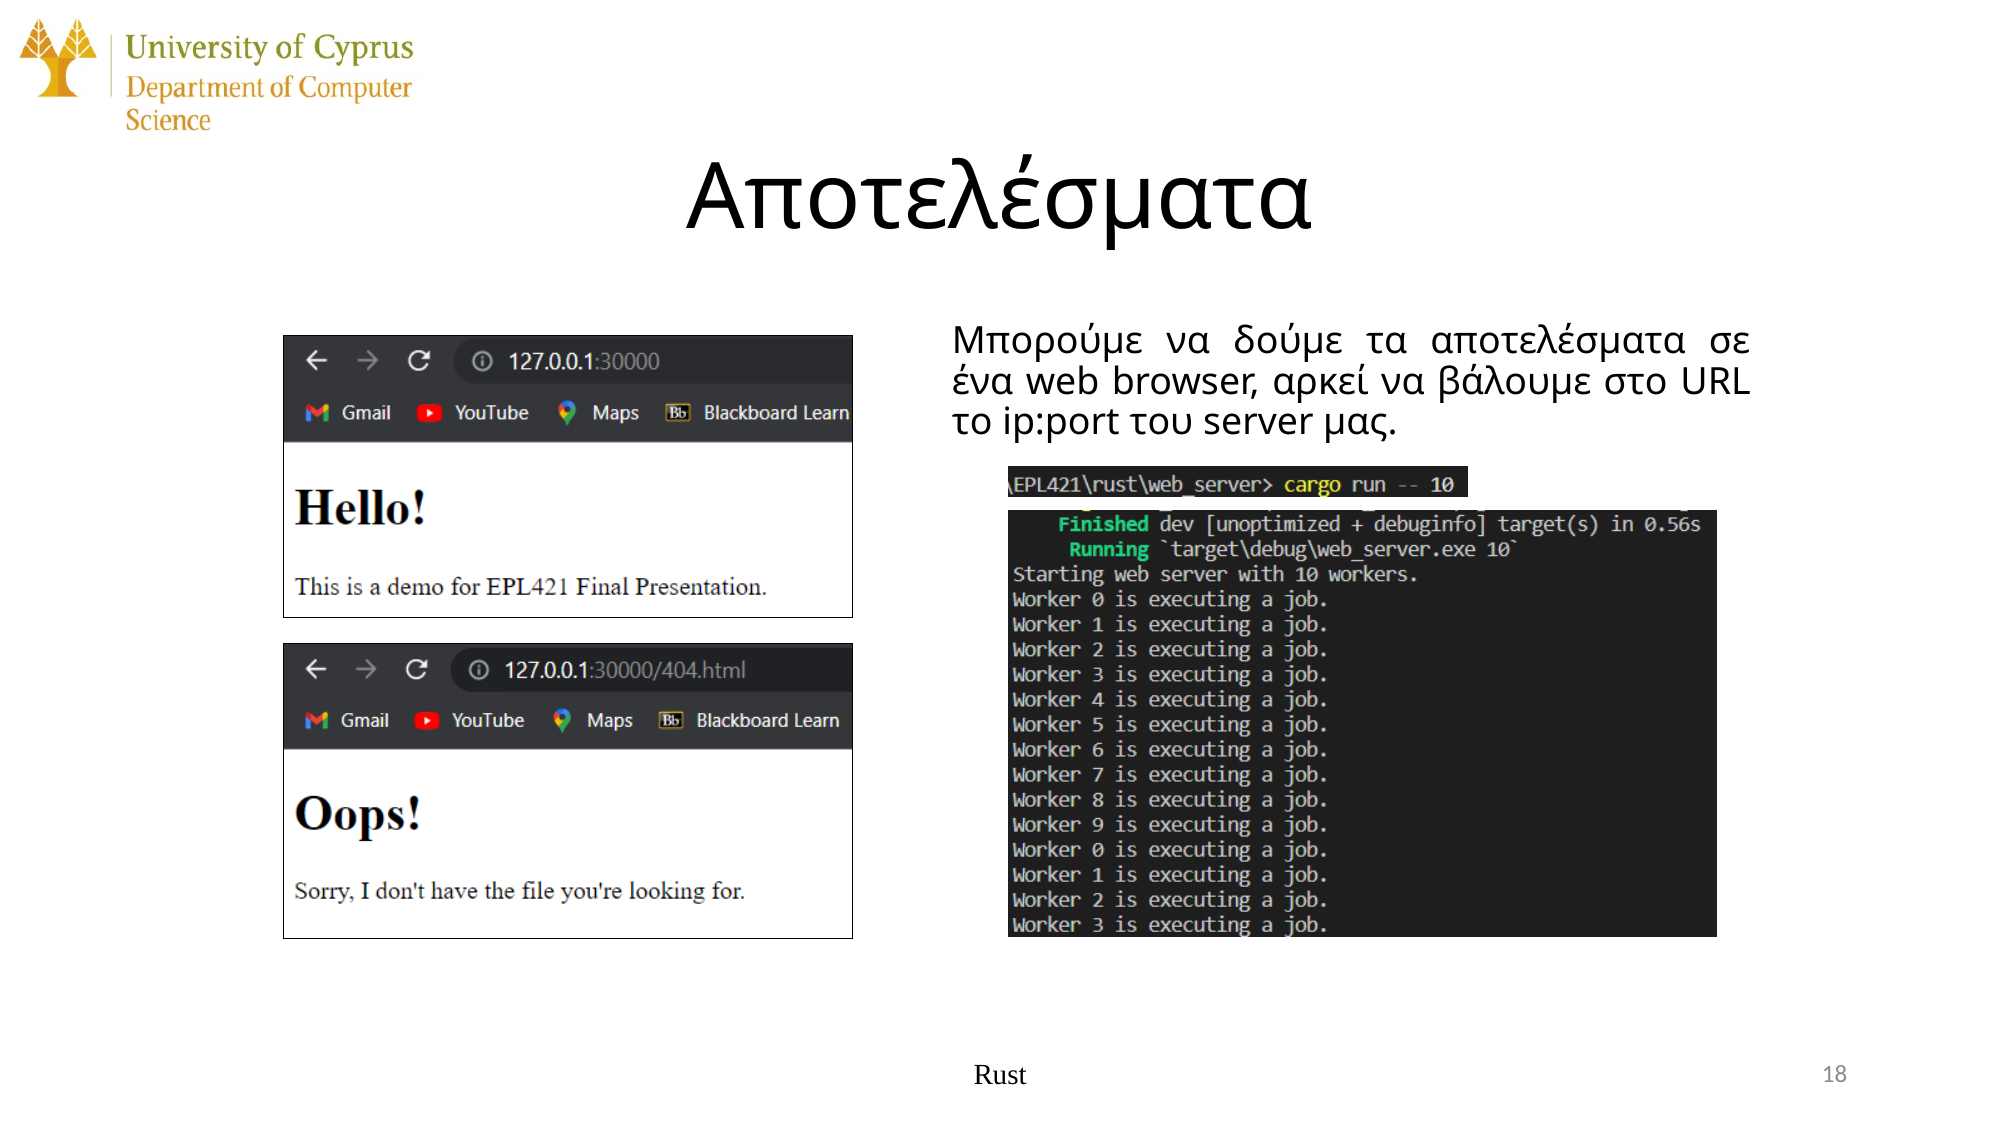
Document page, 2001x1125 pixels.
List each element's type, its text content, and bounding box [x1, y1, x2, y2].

picture [1008, 510, 1717, 937]
title Αποτελέσματα [137, 90, 1863, 308]
text_box Μπορούμε να δούμε τα αποτελέσματα σε ένα web browser, αρκεί να βάλουμε στο URL το ip:port του server μας. [936, 313, 1766, 1028]
picture [0, 0, 439, 169]
picture [283, 335, 853, 618]
picture [1008, 466, 1468, 497]
slide_number 18 [1412, 1042, 1863, 1103]
footer Rust [662, 1042, 1338, 1103]
picture [283, 643, 853, 939]
